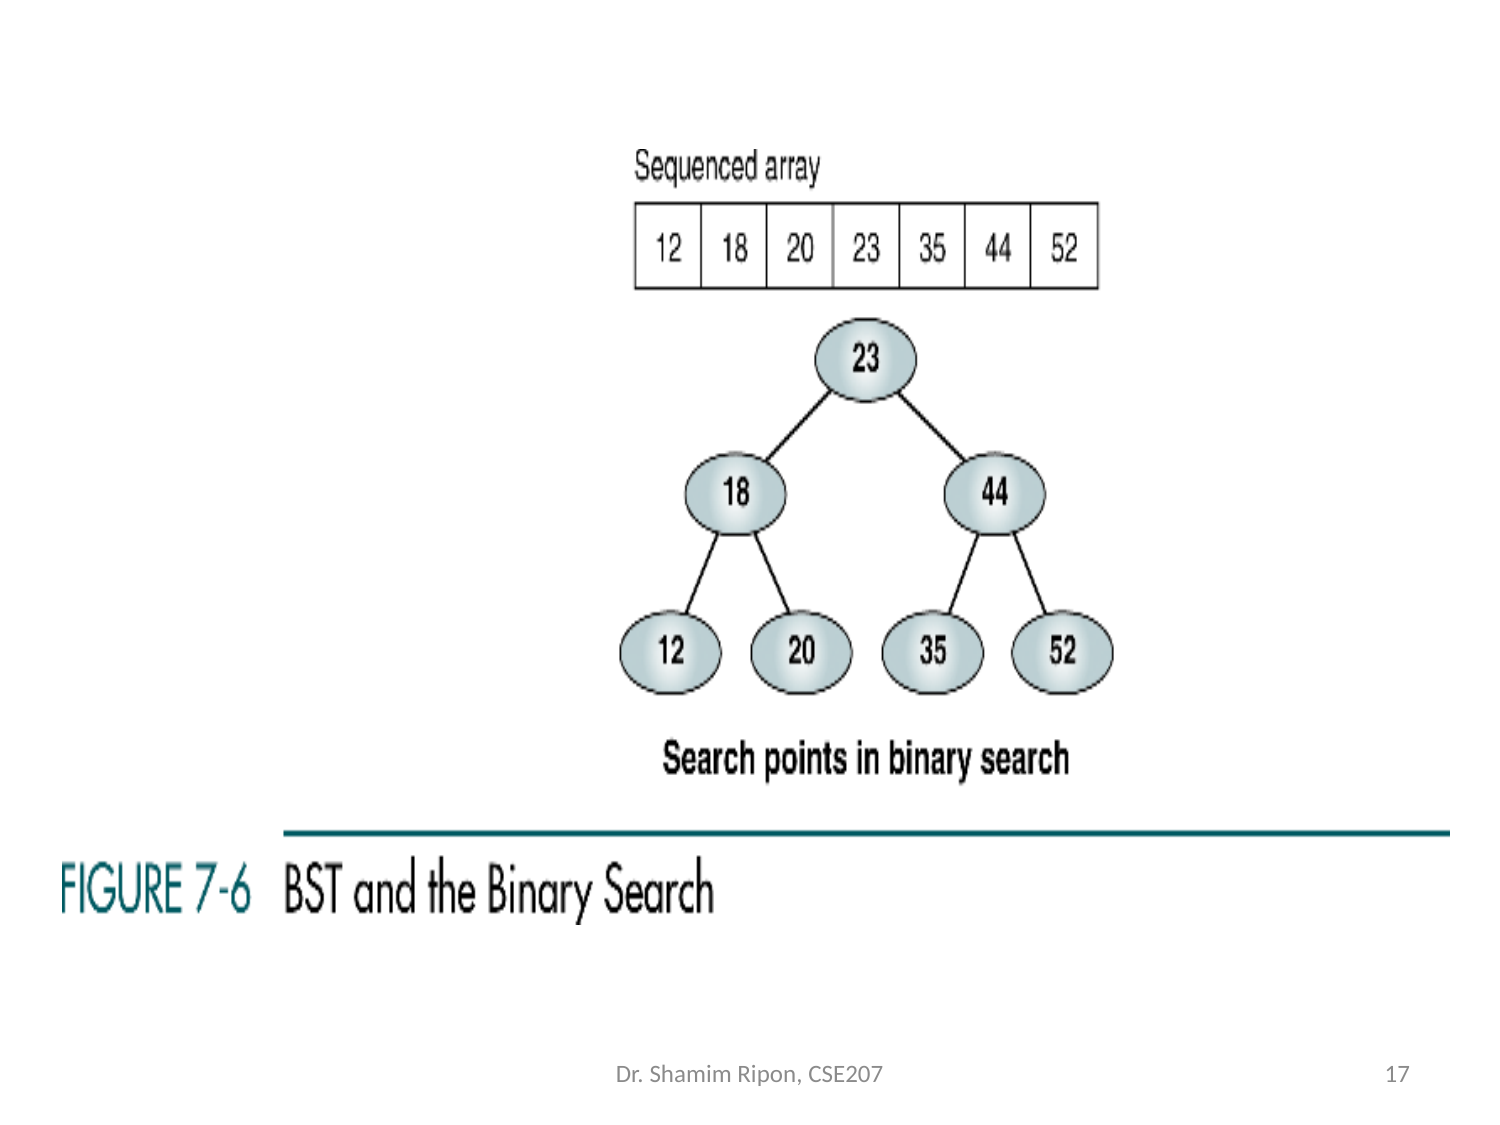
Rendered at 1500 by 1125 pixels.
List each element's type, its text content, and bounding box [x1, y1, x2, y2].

picture [62, 149, 1451, 926]
footer Dr. Shamim Ripon, CSE207 [512, 1042, 988, 1103]
slide_number 17 [1074, 1042, 1425, 1103]
